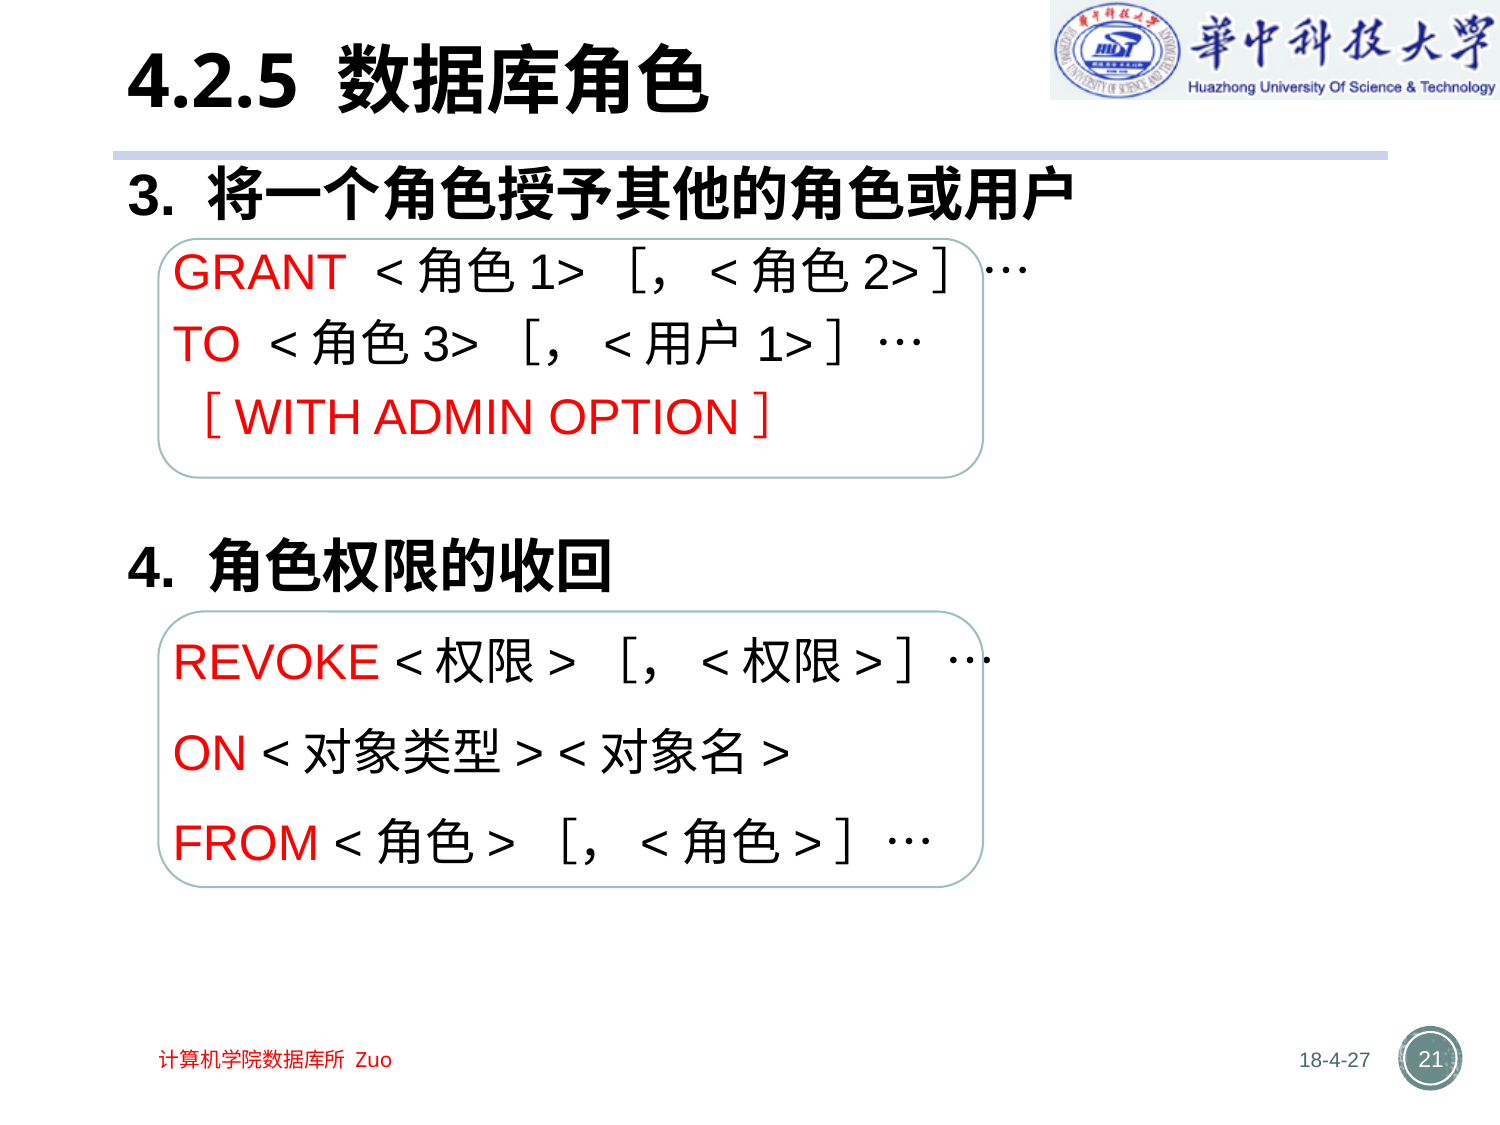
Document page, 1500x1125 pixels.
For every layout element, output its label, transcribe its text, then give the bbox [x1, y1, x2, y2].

list 3. 将一个角色授予其他的角色或用户 GRANT <角色1>［，<角色2>］… TO <角色3>［，<用户1>］… ［WITH ADMIN OPTION］ 4. 角色权限的收回 REVOKE <权限>［，<权限>］… ON <对象类型> <对象名> FROM <角色>［，<角色>］… [112, 149, 1388, 1013]
text_box [157, 610, 985, 889]
text_box [157, 237, 985, 479]
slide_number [983, 1028, 1386, 1089]
title 4.2.5 数据库角色 [112, 19, 1388, 148]
picture [1050, 0, 1500, 100]
slide_number 21 [1391, 1028, 1471, 1089]
